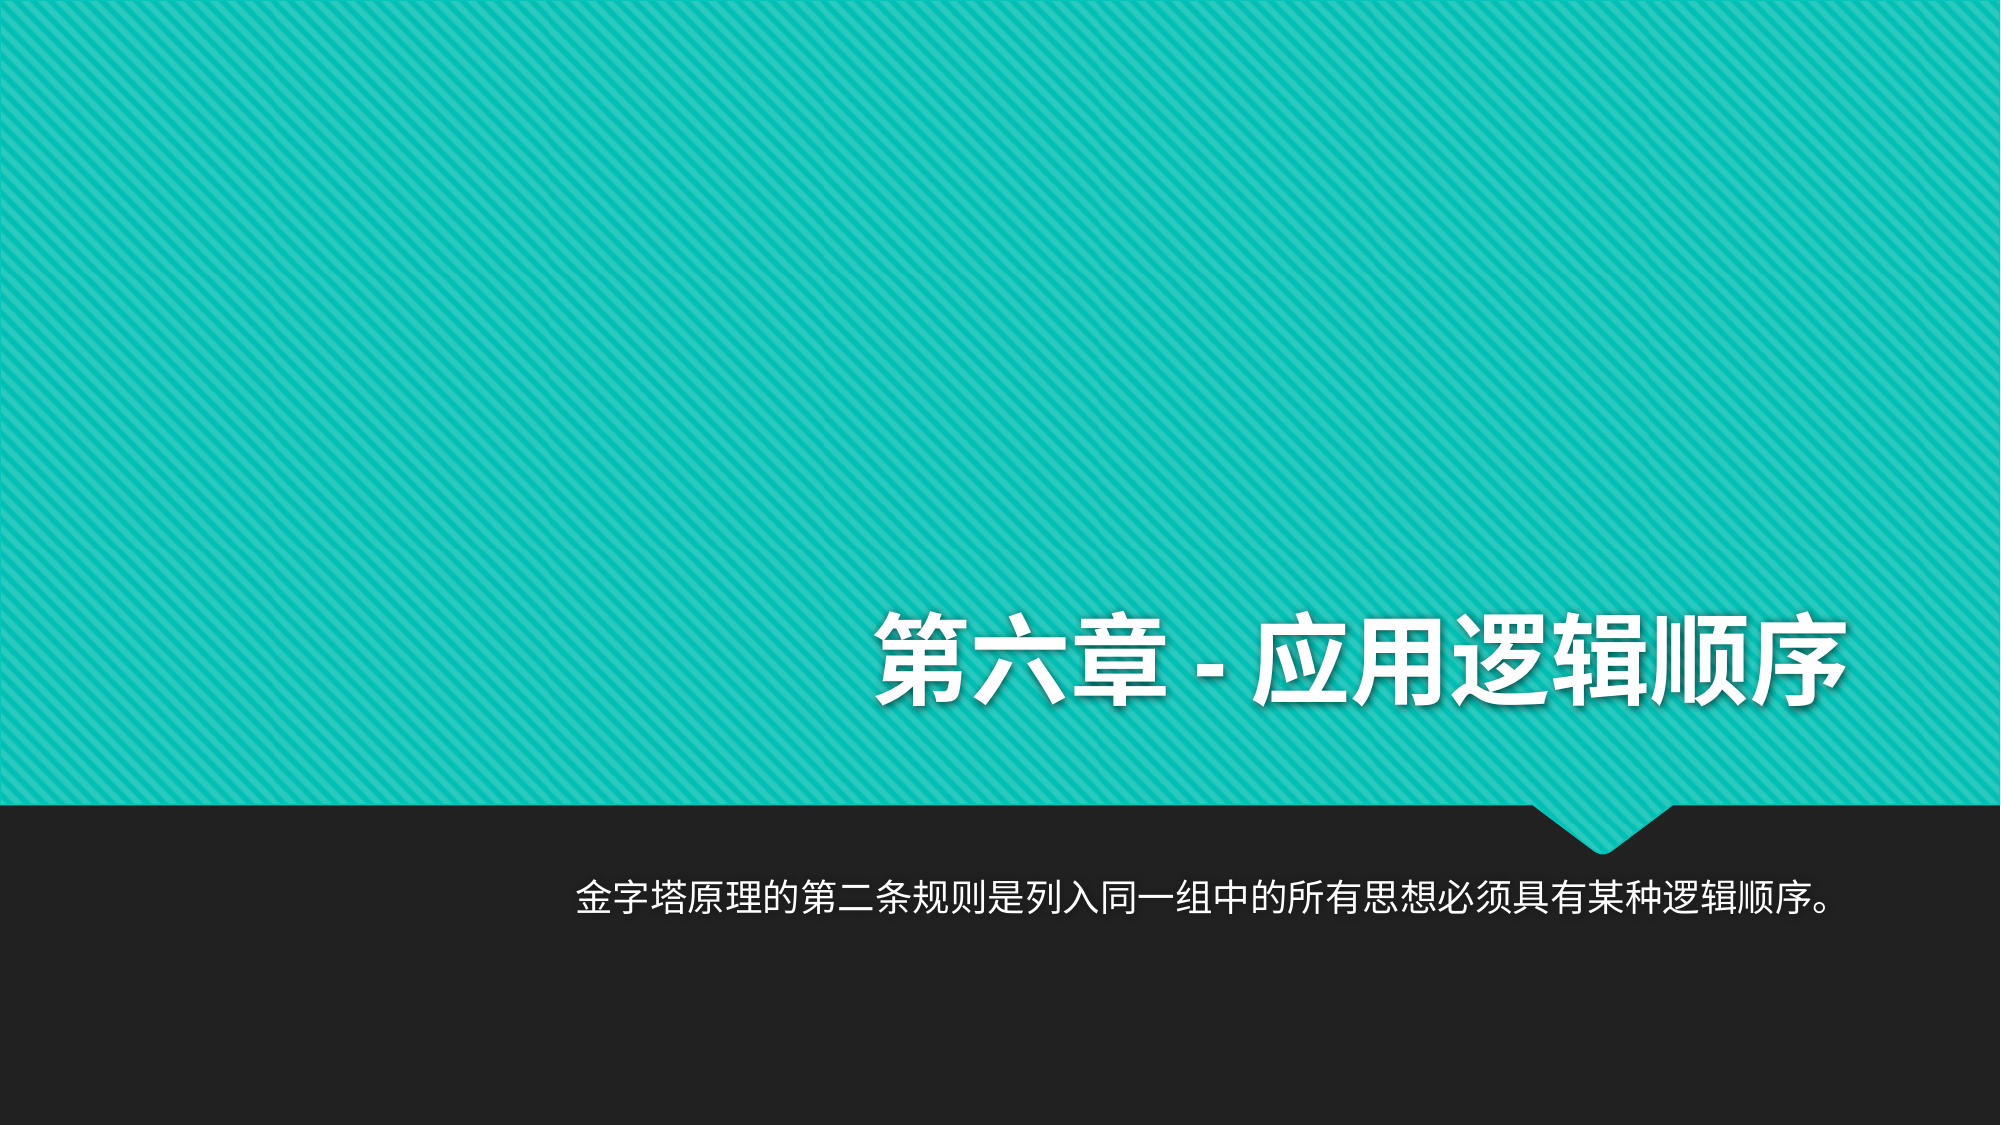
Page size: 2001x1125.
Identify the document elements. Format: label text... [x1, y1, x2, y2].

list 金字塔原理的第二条规则是列入同一组中的所有思想必须具有某种逻辑顺序。 [132, 866, 1866, 938]
title 第六章-应用逻辑顺序 [132, 484, 1866, 726]
